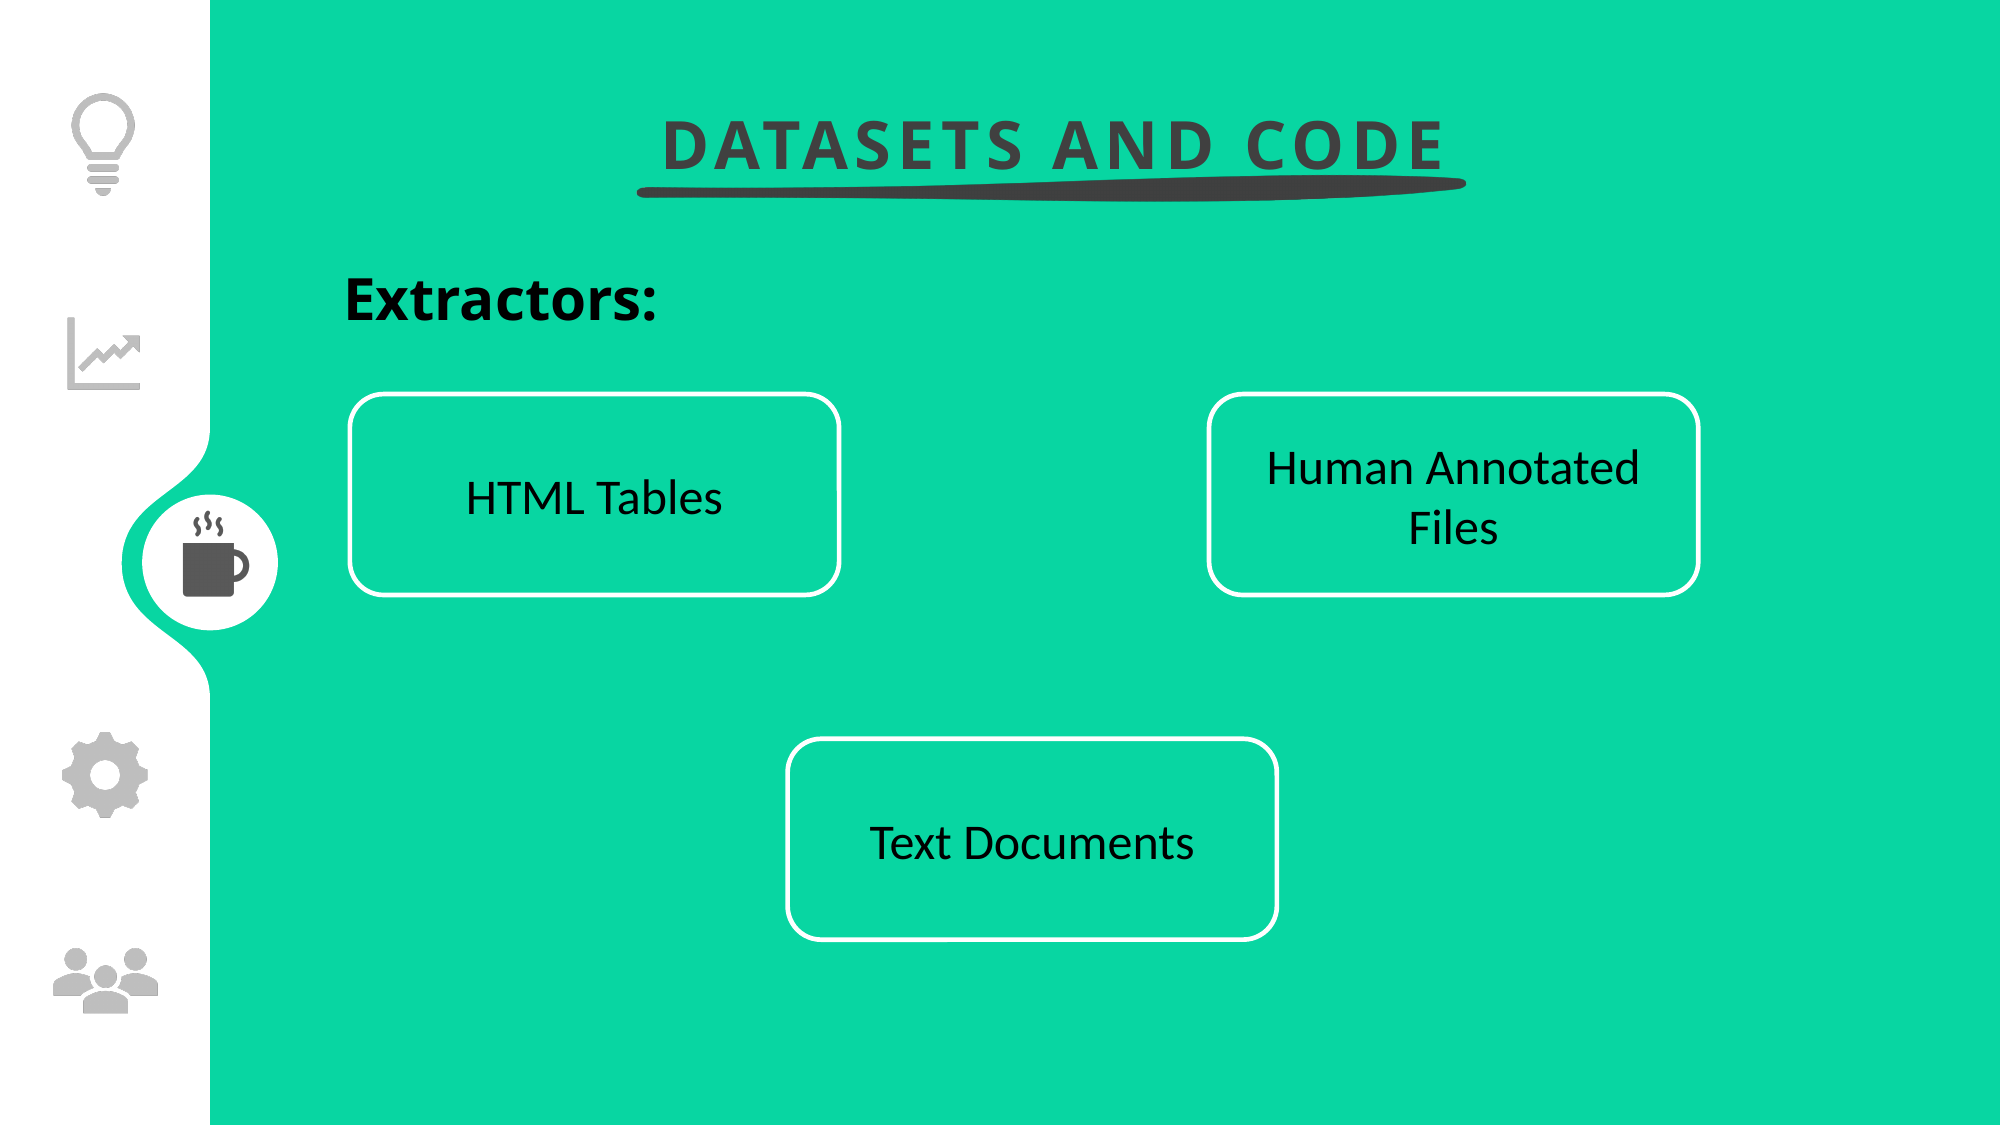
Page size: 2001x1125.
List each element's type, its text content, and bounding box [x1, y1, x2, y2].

text_box [0, 0, 211, 1125]
picture [59, 502, 161, 605]
picture [52, 303, 154, 404]
text_box DATASETS AND CODE [645, 95, 1461, 172]
picture [45, 86, 161, 203]
text_box Text Documents [786, 737, 1278, 941]
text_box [142, 494, 278, 631]
text_box Human Annotated Files [1208, 393, 1700, 597]
text_box Extractors: [327, 253, 1973, 351]
text_box HTML Tables [348, 393, 841, 597]
picture [45, 921, 165, 1040]
picture [636, 159, 1467, 223]
picture [45, 715, 165, 835]
